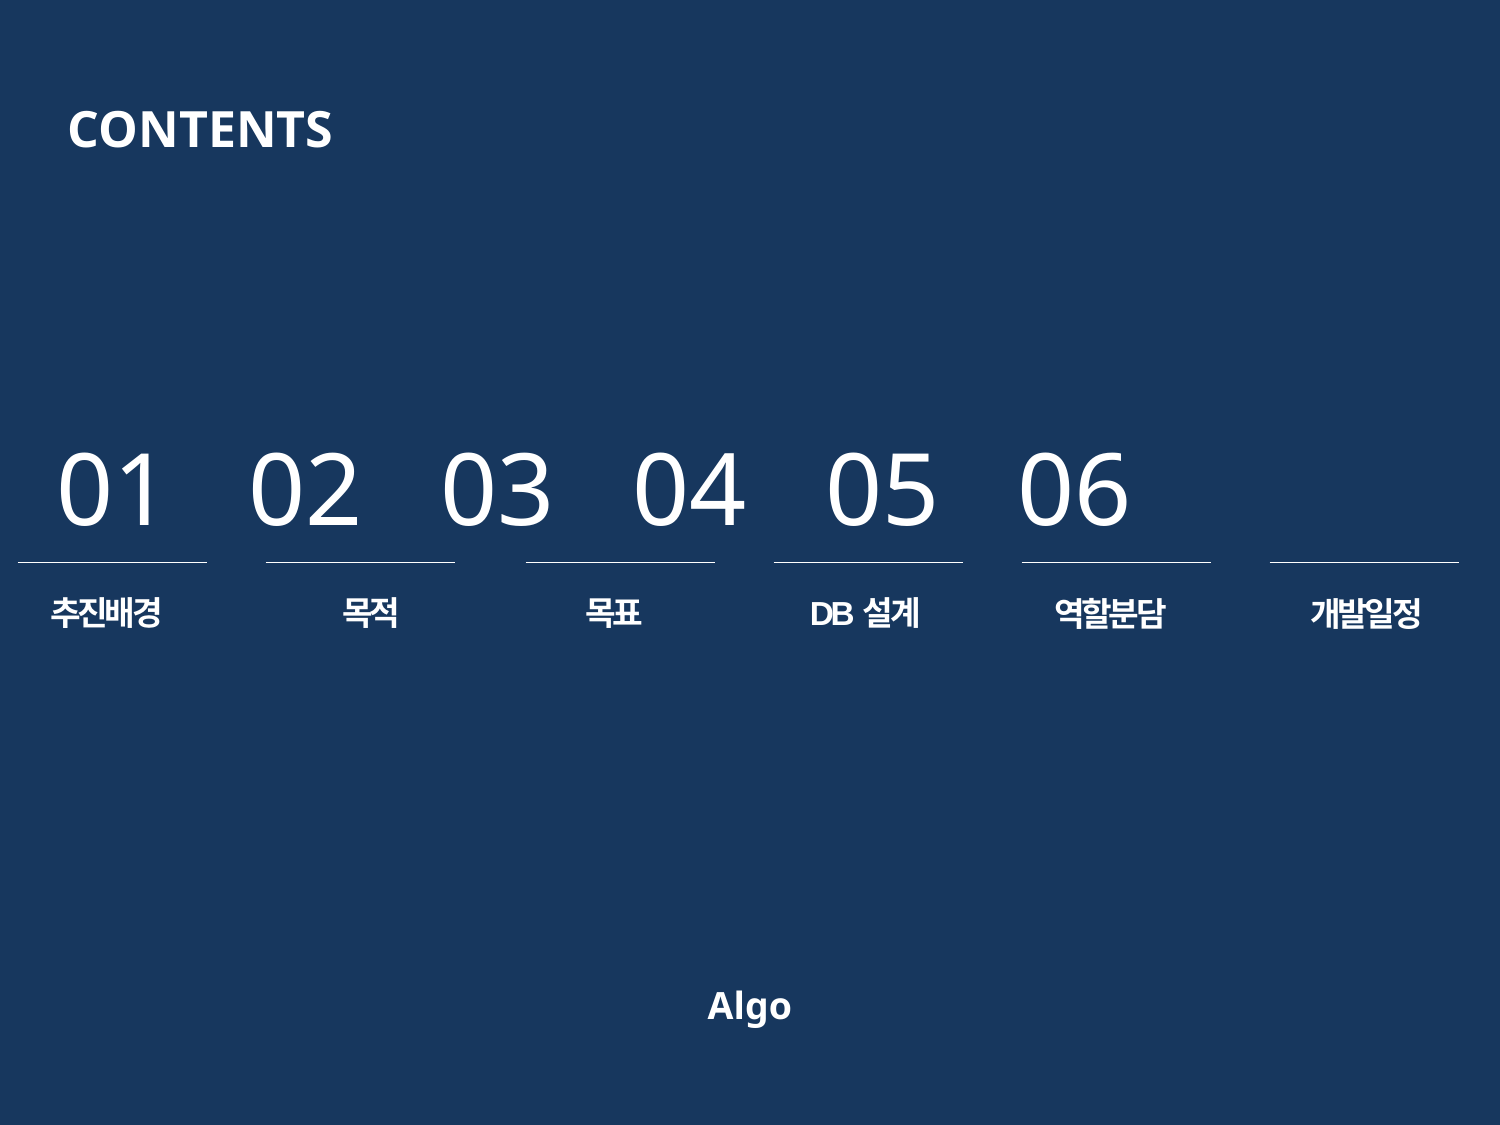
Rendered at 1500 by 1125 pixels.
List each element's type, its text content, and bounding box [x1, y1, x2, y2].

text_box 개발일정 [1273, 586, 1459, 641]
text_box 목표 [501, 584, 685, 640]
text_box Algo [454, 974, 1046, 1035]
text_box 역할분담 [956, 586, 1265, 641]
text_box 추진배경 [0, 584, 219, 640]
text_box 목적 [235, 584, 501, 640]
text_box 01 02 03 04 05 06 [41, 418, 1442, 553]
text_box DB설계 [685, 584, 1046, 640]
text_box CONTENTS [53, 89, 739, 165]
